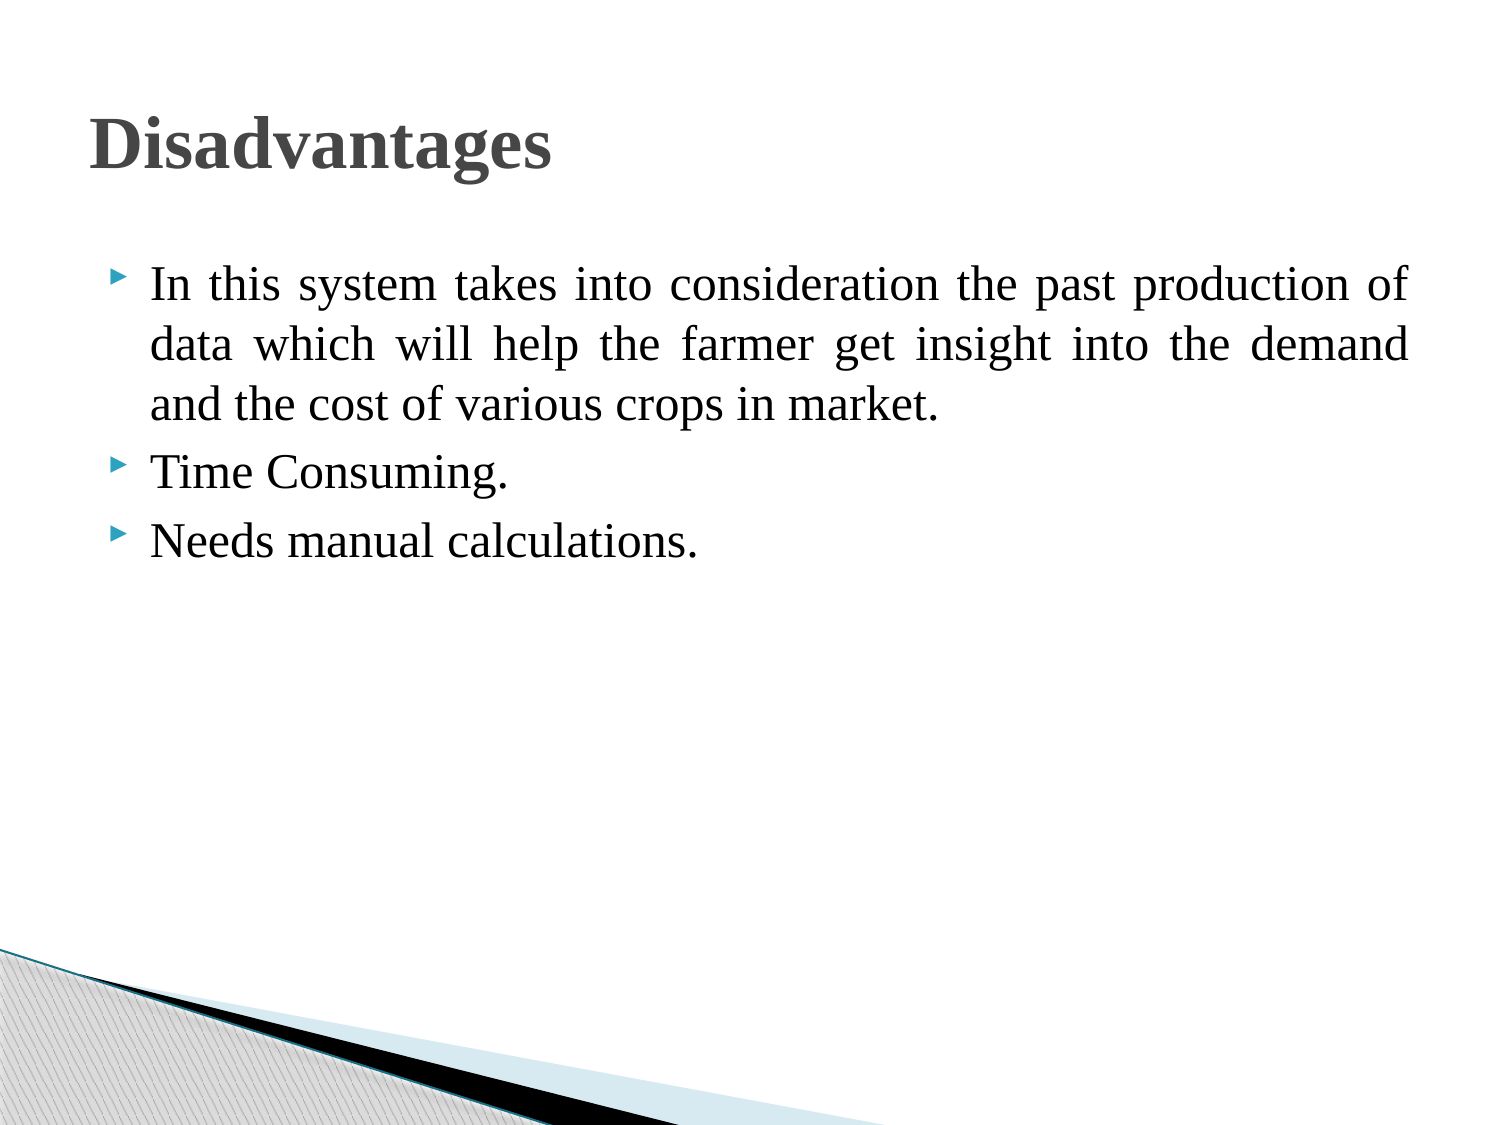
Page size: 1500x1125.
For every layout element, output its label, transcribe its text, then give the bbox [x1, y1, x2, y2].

list In this system takes into consideration the past production of data which will help the farmer get insight into the demand and the cost of various crops in market. Time Consuming. Needs manual calculations. [75, 243, 1425, 986]
title Disadvantages [75, 45, 1425, 233]
